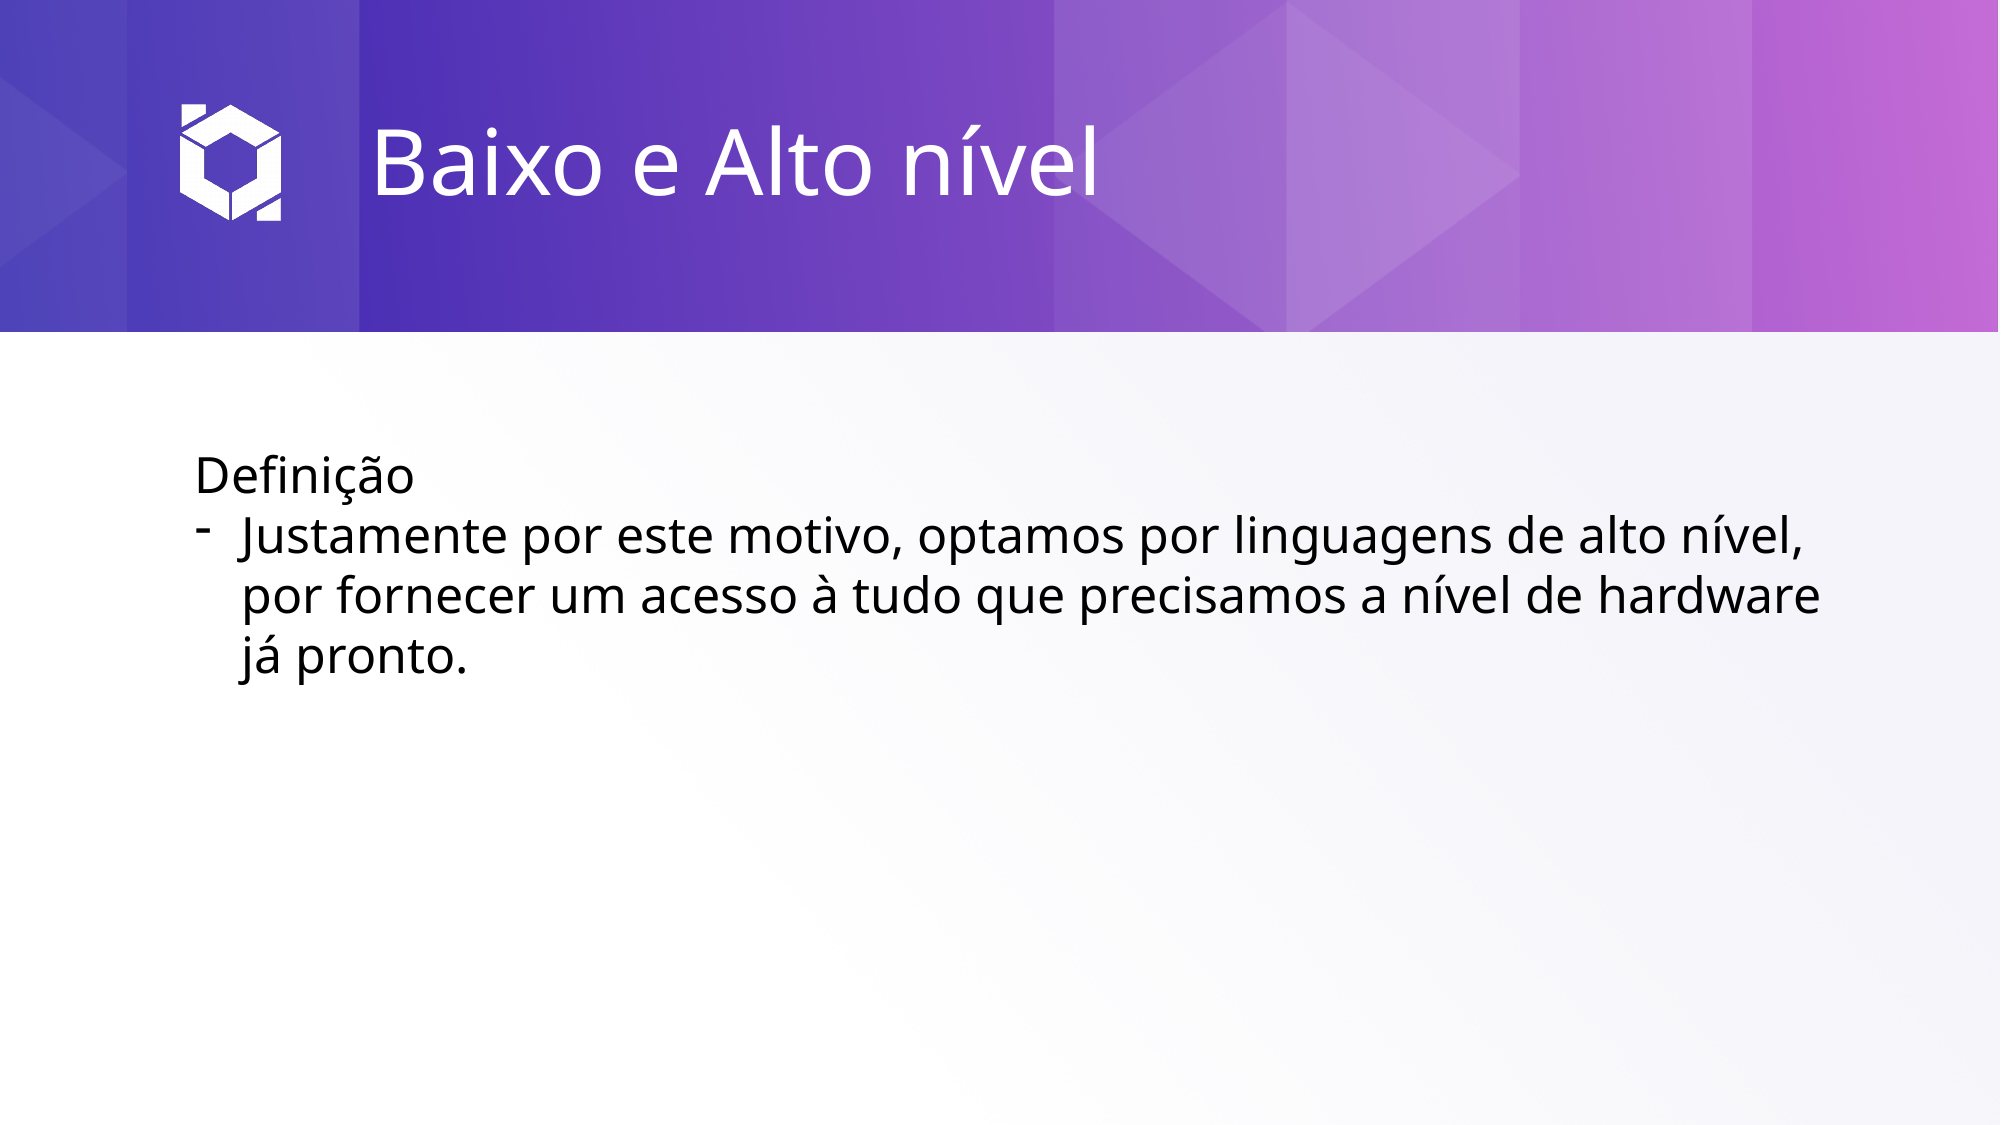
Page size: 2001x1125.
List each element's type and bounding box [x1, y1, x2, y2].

picture [0, 0, 2000, 332]
list [0, 332, 2000, 1125]
